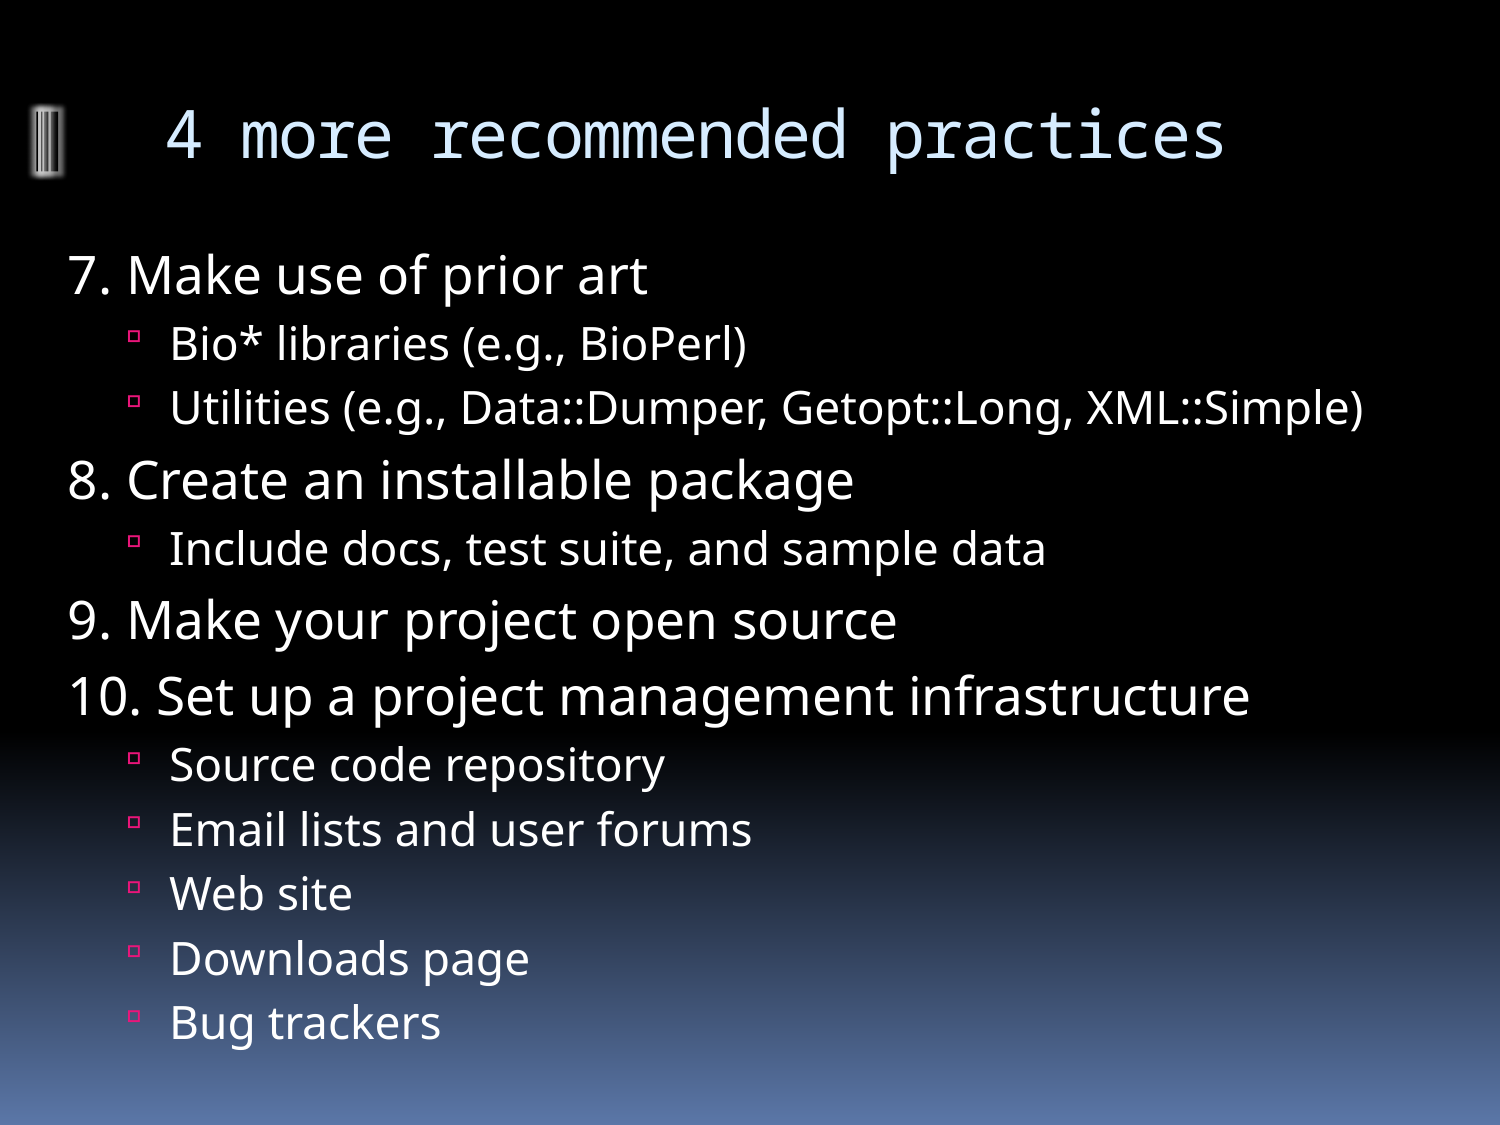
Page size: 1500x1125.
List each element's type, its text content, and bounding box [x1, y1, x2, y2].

list 7. Make use of prior art Bio* libraries (e.g., BioPerl) Utilities (e.g., Data::Dumper, Getopt::Long, XML::Simple) 8. Create an installable package Include docs, test suite, and sample data 9. Make your project open source 10. Set up a project management infrastructure Source code repository Email lists and user forums Web site Downloads page Bug trackers [42, 233, 1425, 1059]
title 4 more recommended practices [150, 83, 1425, 233]
